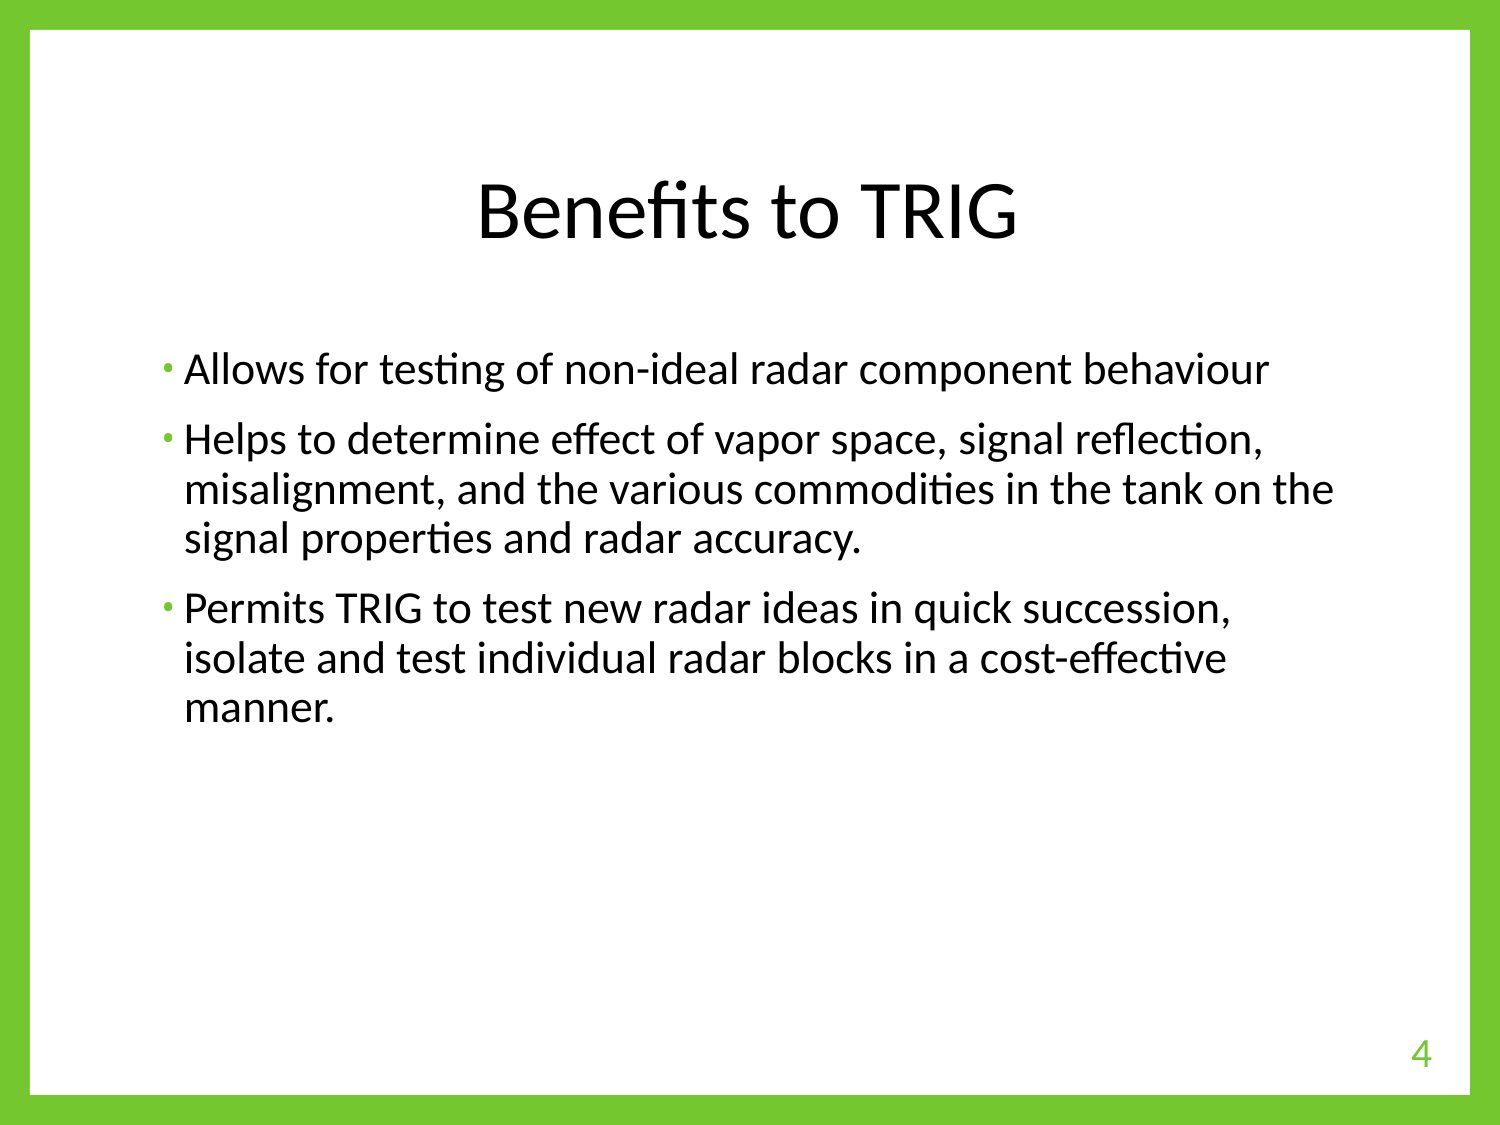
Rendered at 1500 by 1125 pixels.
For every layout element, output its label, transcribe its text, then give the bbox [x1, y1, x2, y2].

list Allows for testing of non-ideal radar component behaviour Helps to determine effect of vapor space, signal reflection, misalignment, and the various commodities in the tank on the signal properties and radar accuracy. Permits TRIG to test new radar ideas in quick succession, isolate and test individual radar blocks in a cost-effective manner. [140, 337, 1356, 1000]
slide_number 4 [1237, 1020, 1448, 1081]
title Benefits to TRIG [140, 99, 1356, 323]
